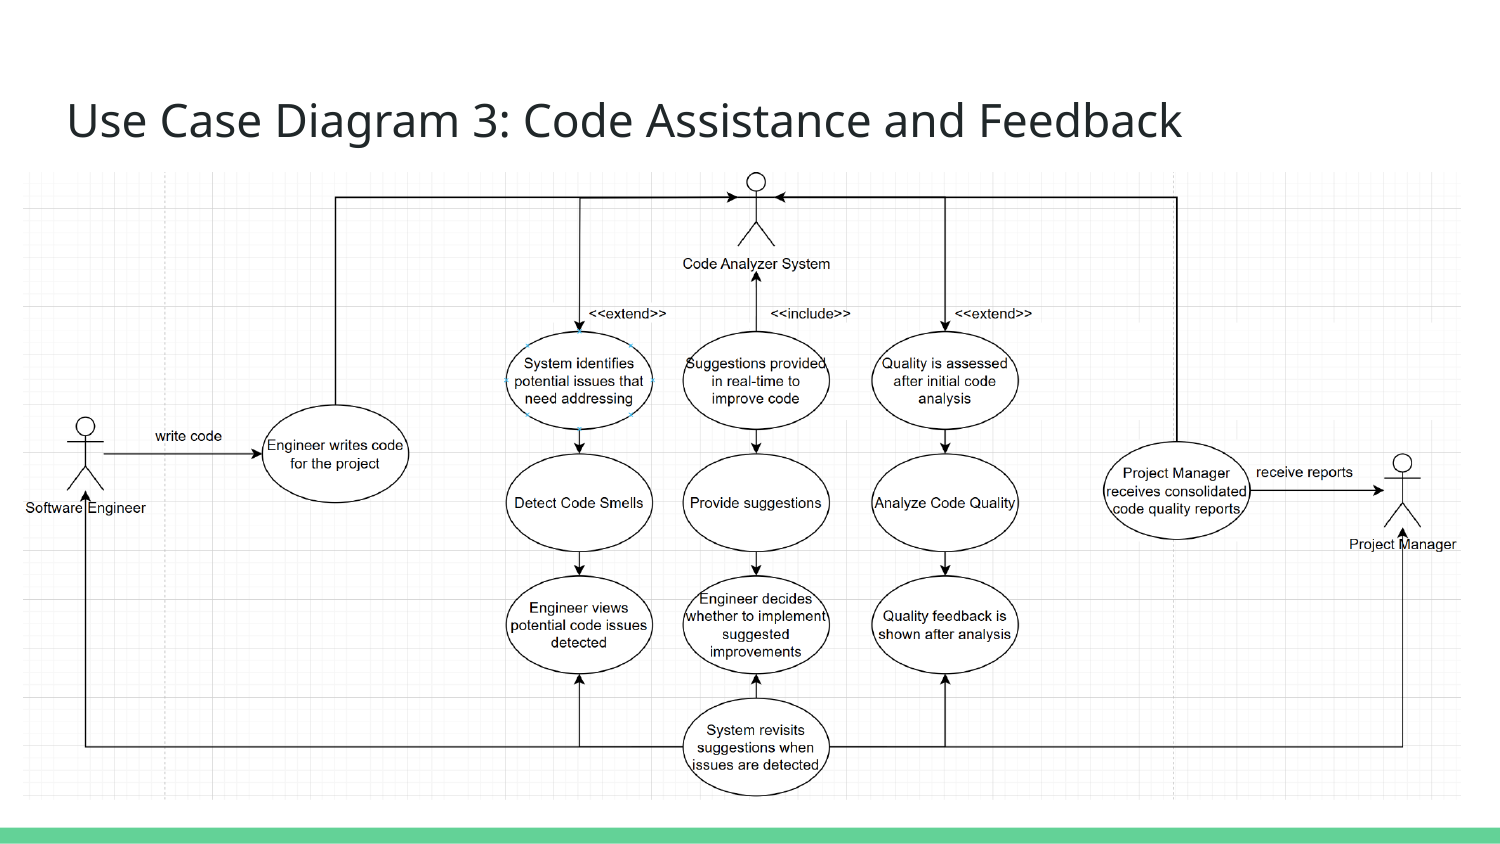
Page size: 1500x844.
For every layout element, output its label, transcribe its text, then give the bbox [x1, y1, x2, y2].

picture [22, 172, 1461, 800]
title Use Case Diagram 3: Code Assistance and Feedback [51, 72, 1449, 167]
